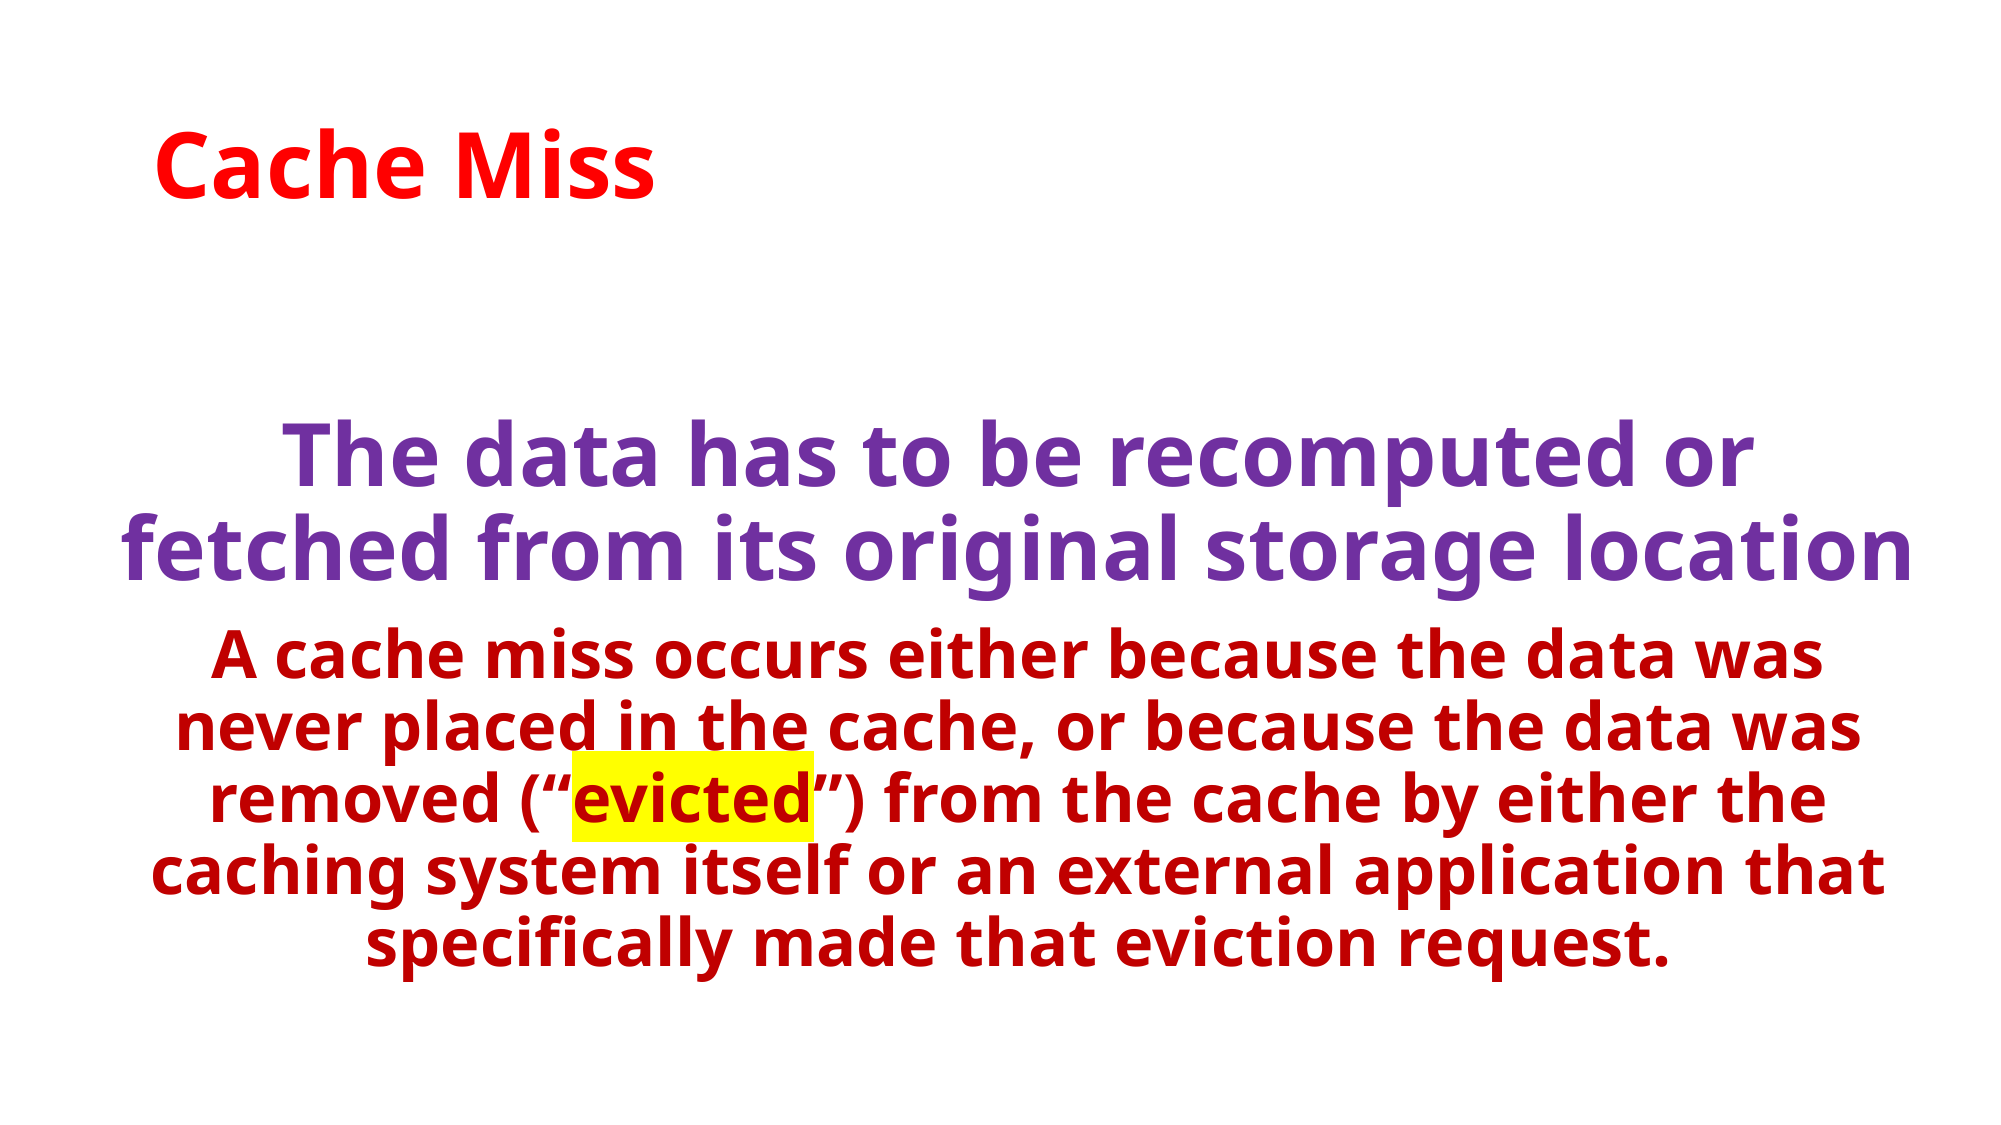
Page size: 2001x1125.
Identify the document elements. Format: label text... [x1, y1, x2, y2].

list The data has to be recomputed or fetched from its original storage location A cache miss occurs either because the data was never placed in the cache, or because the data was removed (“evicted”) from the cache by either the caching system itself or an external application that specifically made that eviction request. [95, 277, 1943, 999]
title Cache Miss [137, 59, 1863, 277]
